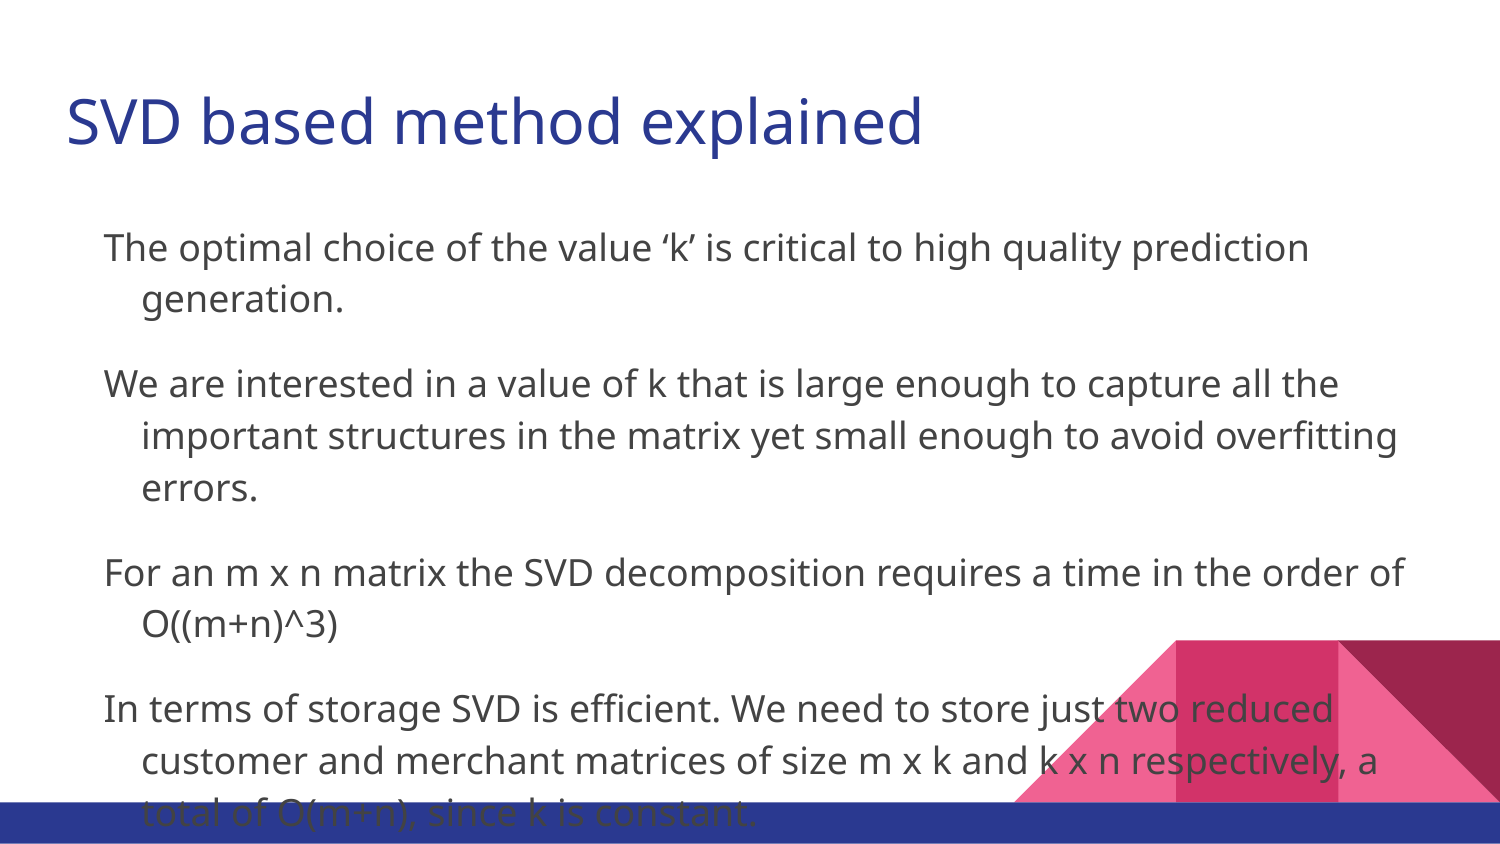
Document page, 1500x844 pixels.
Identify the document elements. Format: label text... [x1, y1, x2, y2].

list The optimal choice of the value ‘k’ is critical to high quality prediction generation. We are interested in a value of k that is large enough to capture all the important structures in the matrix yet small enough to avoid overfitting errors. For an m x n matrix the SVD decomposition requires a time in the order of O((m+n)^3) In terms of storage SVD is efficient. We need to store just two reduced customer and merchant matrices of size m x k and k x n respectively, a total of O(m+n), since k is constant. [51, 201, 1449, 750]
title SVD based method explained [51, 67, 1449, 167]
